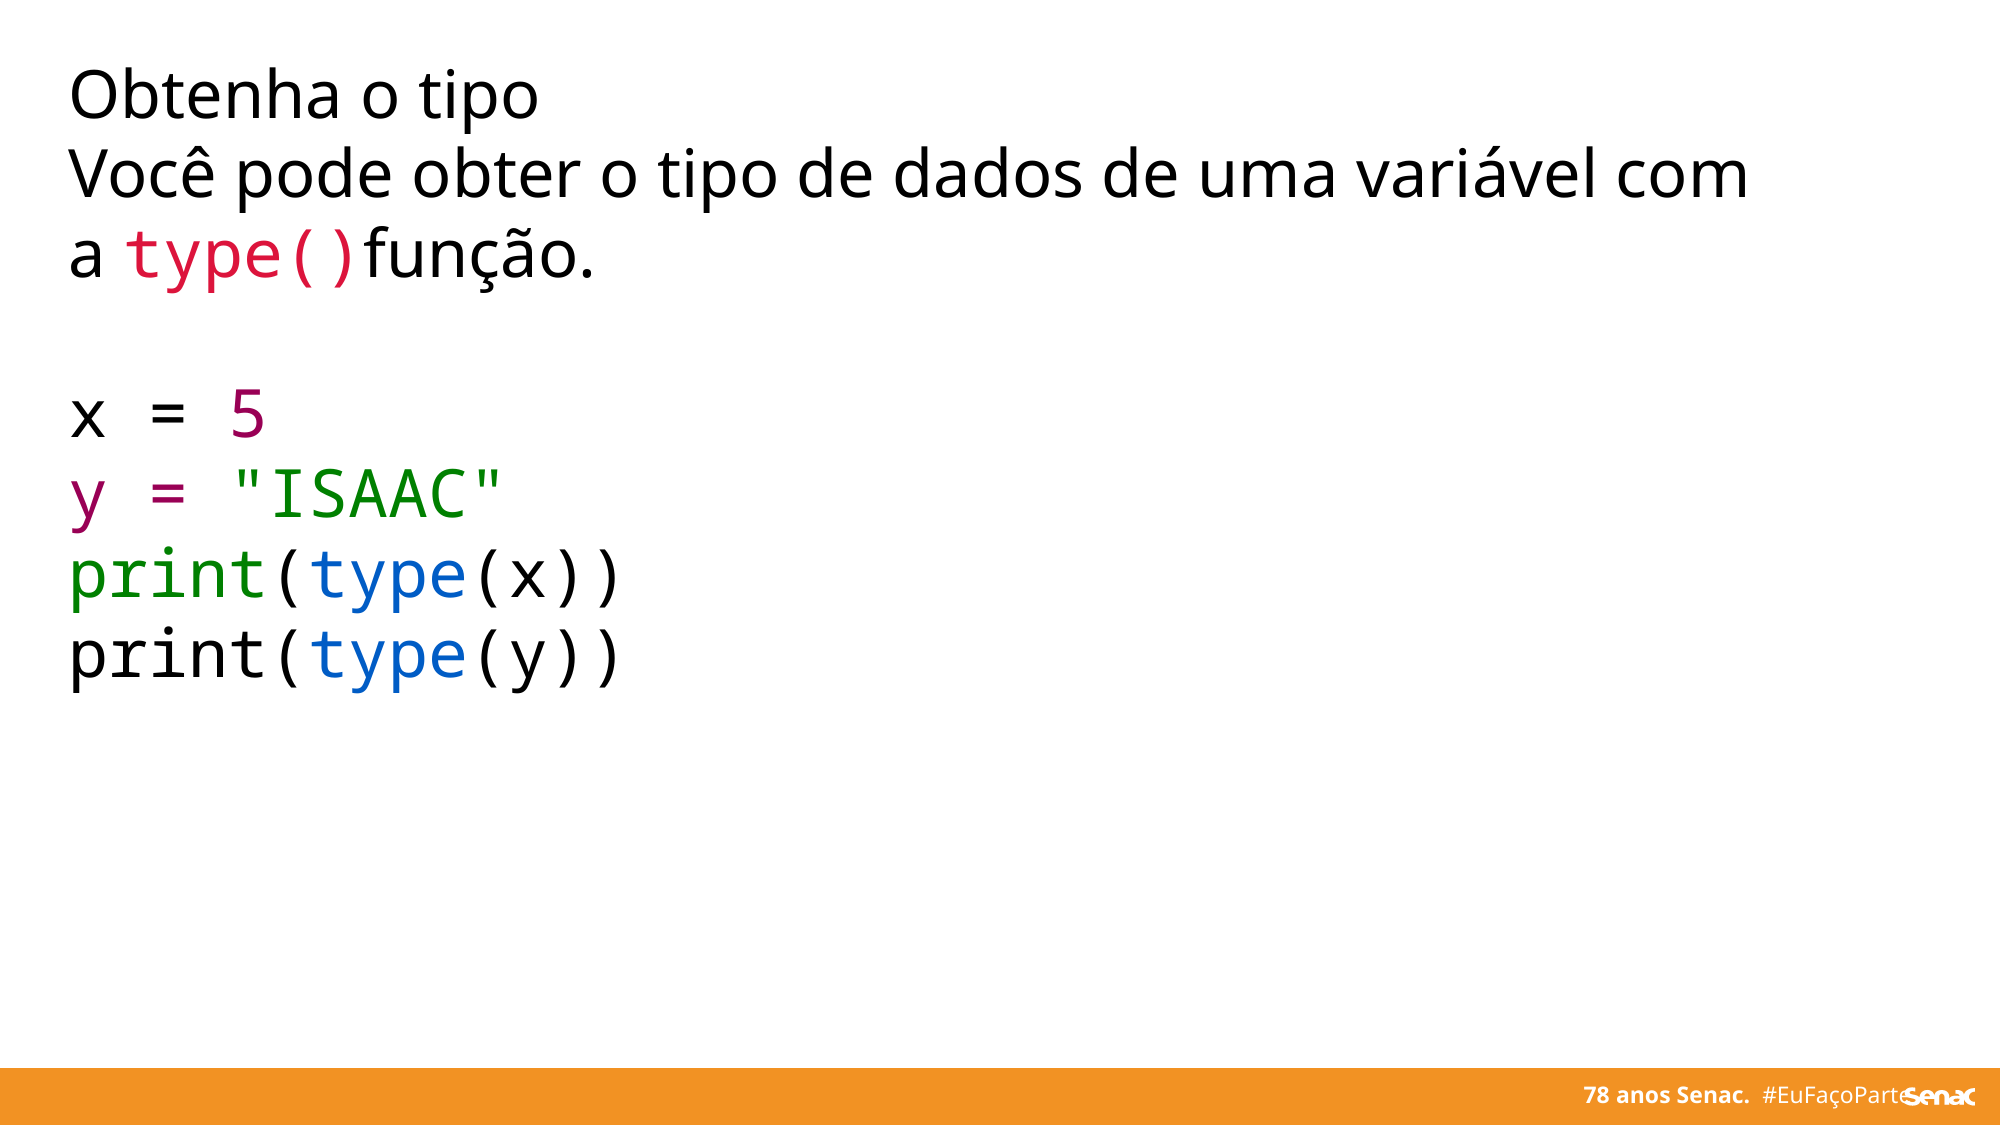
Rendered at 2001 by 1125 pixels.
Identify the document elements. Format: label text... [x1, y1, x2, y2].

picture [1829, 1069, 1976, 1123]
text_box Obtenha o tipo Você pode obter o tipo de dados de uma variável com a type()função. x = 5 y = "ISAAC" print(type(x)) print(type(y)) [53, 43, 1953, 1019]
